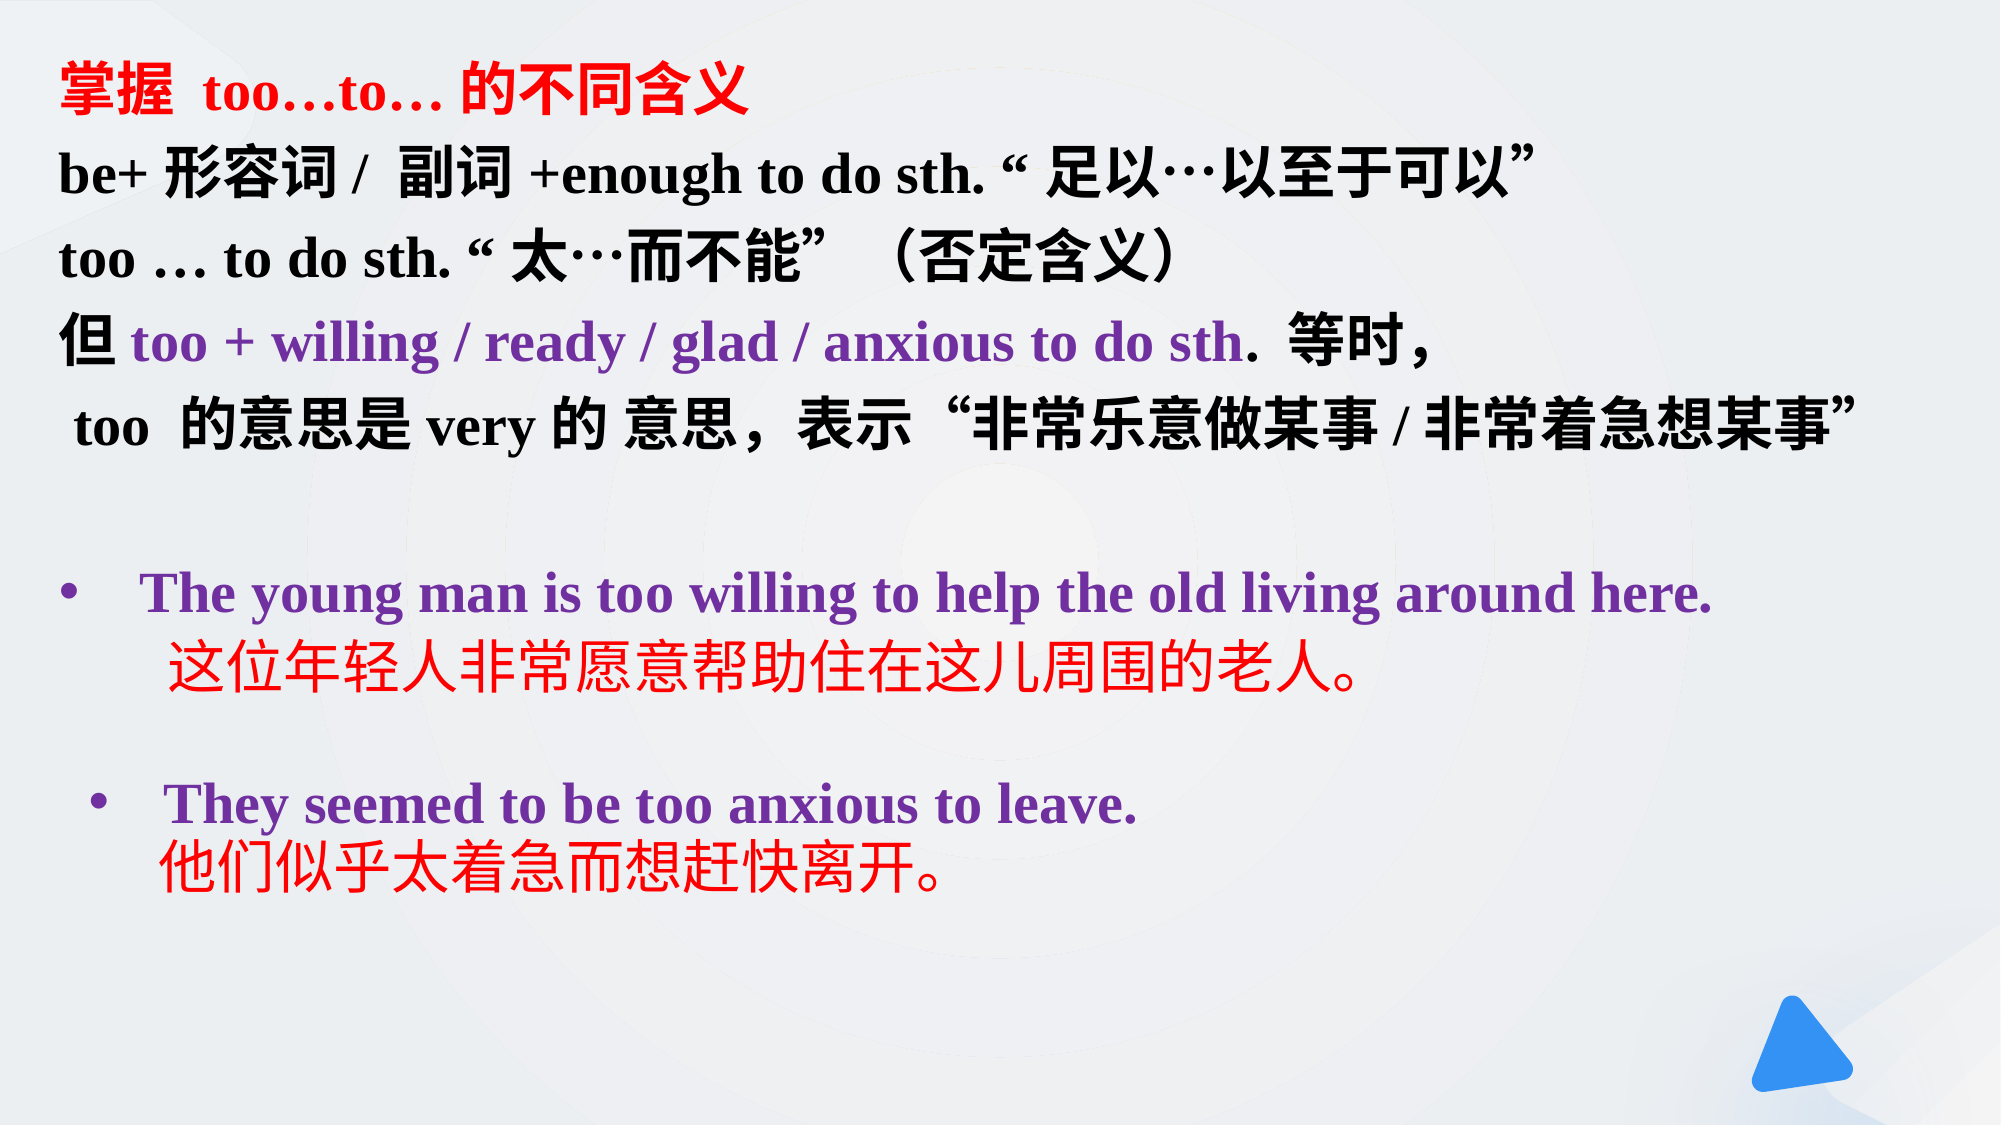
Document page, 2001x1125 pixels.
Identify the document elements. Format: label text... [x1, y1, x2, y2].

text_box 他们似乎太着急而想赶快离开。 [0, 822, 1144, 908]
text_box 这位年轻人非常愿意帮助住在这儿周围的老人。 [73, 623, 1927, 708]
text_box 掌握 too…to…的不同含义 be+形容词/ 副词+enough to do sth. “足以…以至于可以” too … to do sth. “太…而不能”（否定含义） 但too + willing / ready / glad / anxious to do sth. 等时， too 的意思是very的 意思，表示“非常乐意做某事/非常着急想某事” The young man is too willing to help the old living around here. [43, 52, 2000, 795]
text_box They seemed to be too anxious to leave. [73, 757, 1553, 843]
